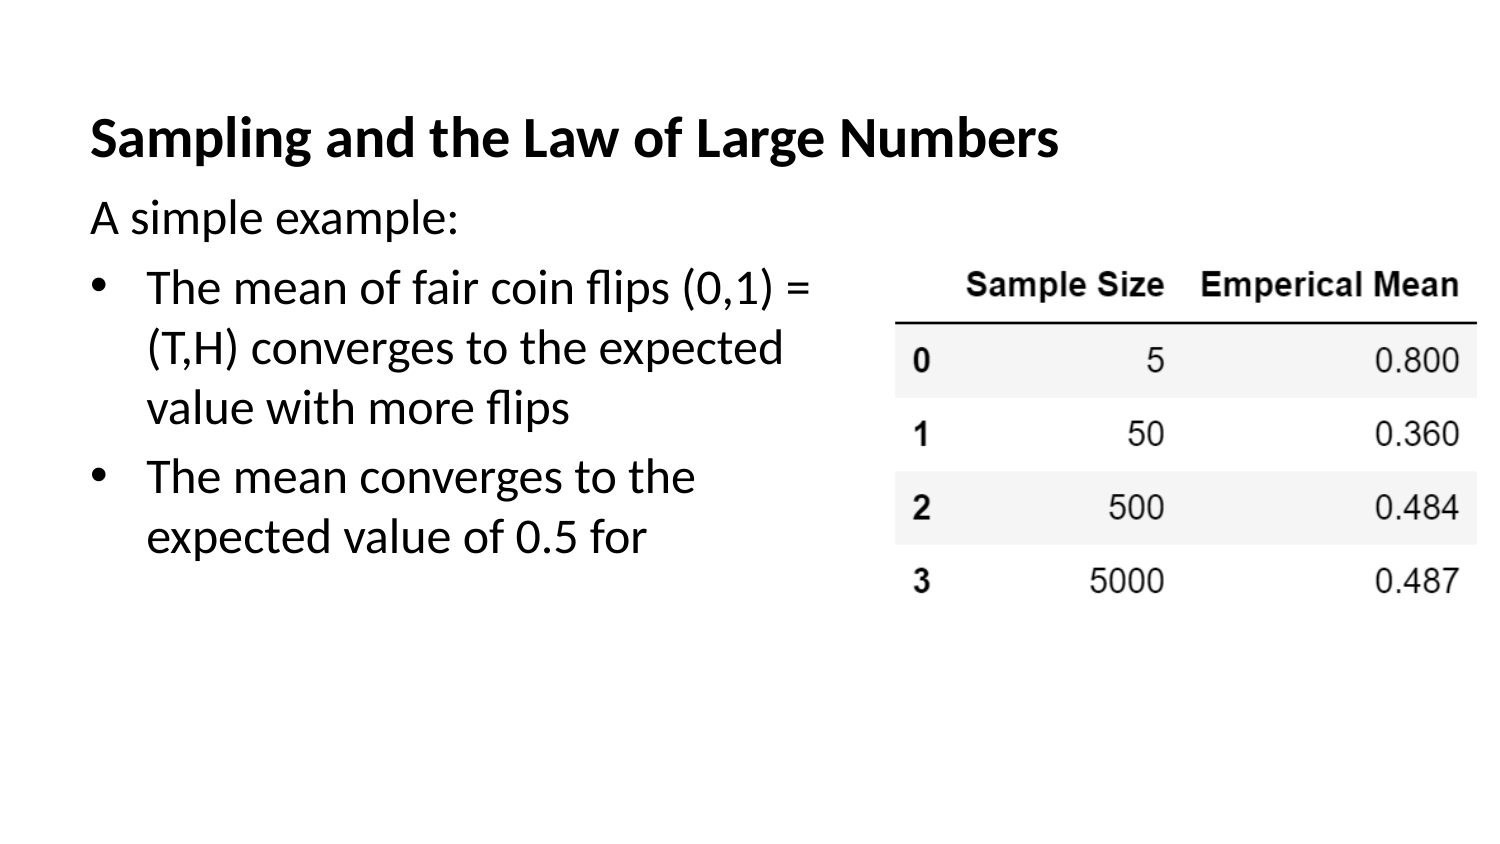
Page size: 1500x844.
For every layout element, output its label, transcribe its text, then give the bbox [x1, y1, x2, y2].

picture [893, 261, 1486, 617]
title Sampling and the Law of Large Numbers [75, 33, 1447, 177]
